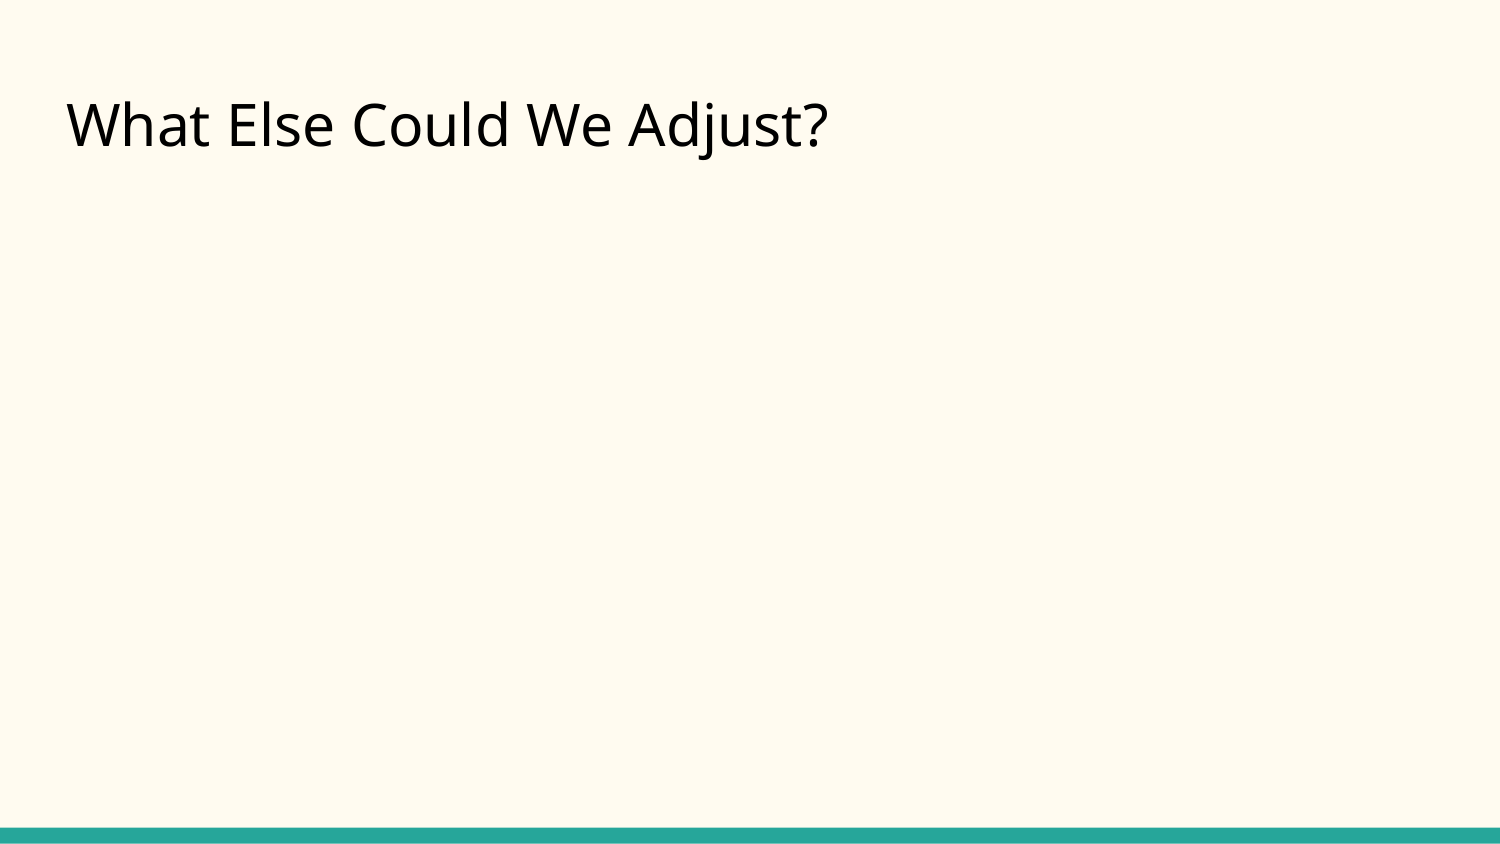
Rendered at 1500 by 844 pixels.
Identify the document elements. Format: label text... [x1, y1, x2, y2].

title What Else Could We Adjust? [51, 72, 1449, 174]
